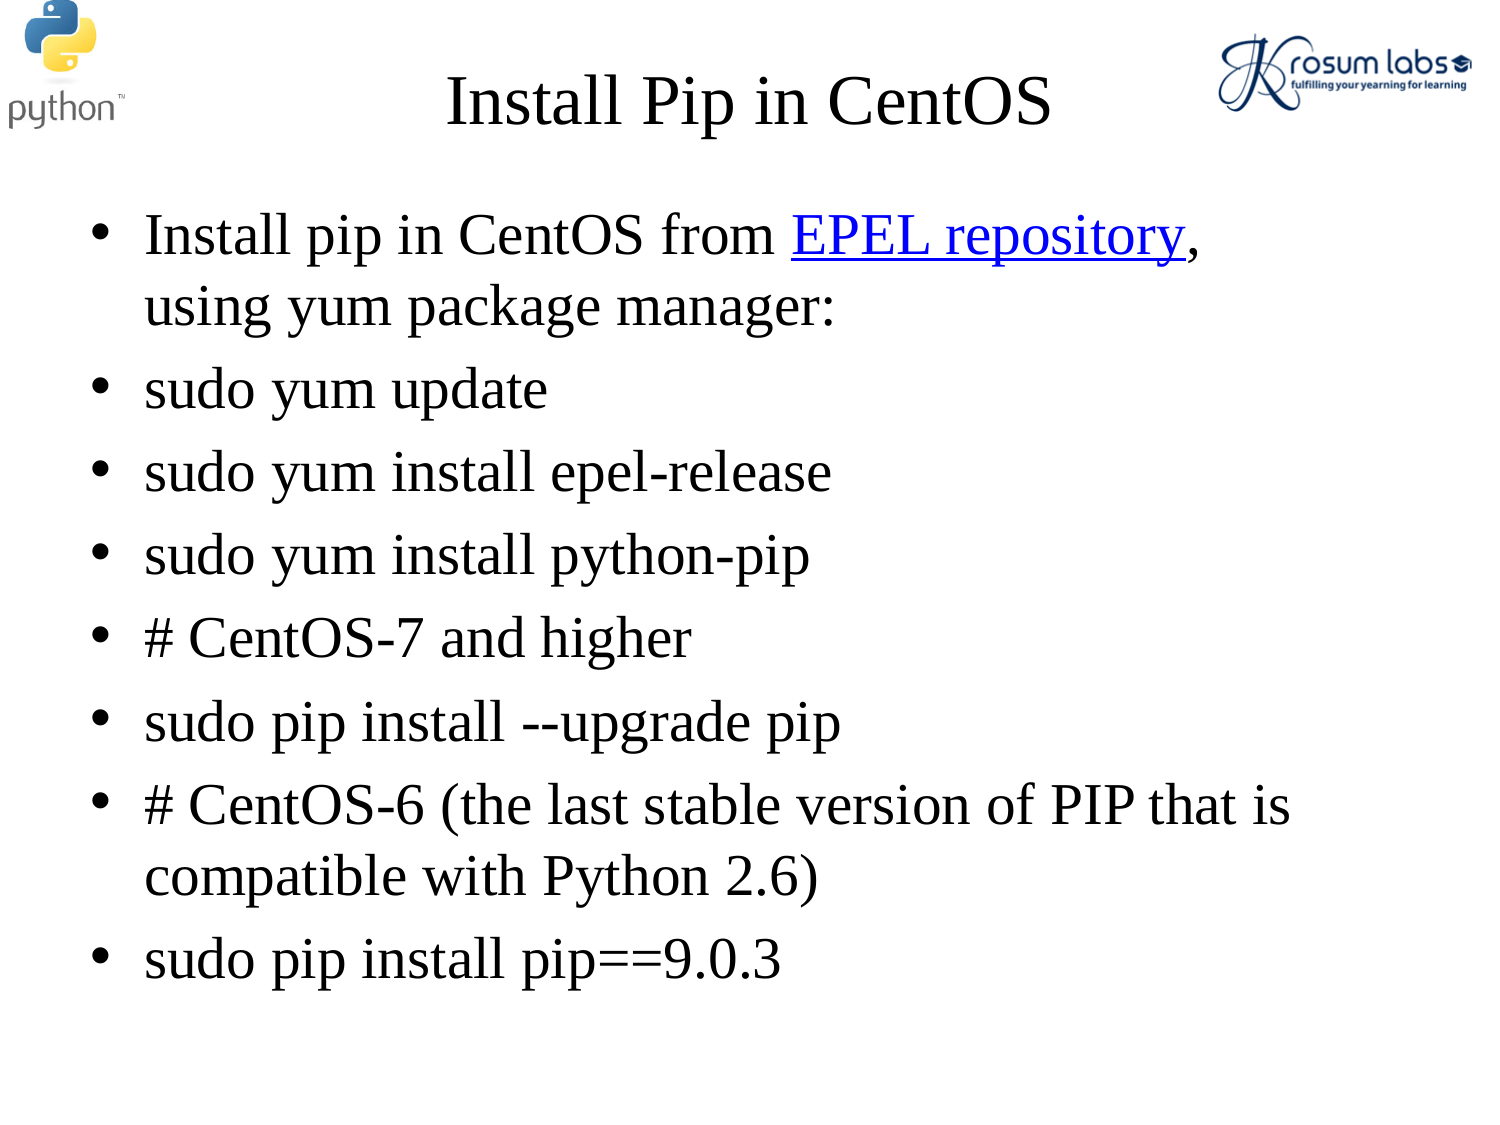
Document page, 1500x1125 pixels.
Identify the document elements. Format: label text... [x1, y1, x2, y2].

list Install pip in CentOS from EPEL repository, using yum package manager: sudo yum update sudo yum install epel-release sudo yum install python-pip # CentOS-7 and higher sudo pip install --upgrade pip # CentOS-6 (the last stable version of PIP that is compatible with Python 2.6) sudo pip install pip==9.0.3 [75, 187, 1425, 1005]
picture [9, 0, 126, 130]
picture [1197, 24, 1488, 112]
title Install Pip in CentOS [75, 45, 1425, 187]
